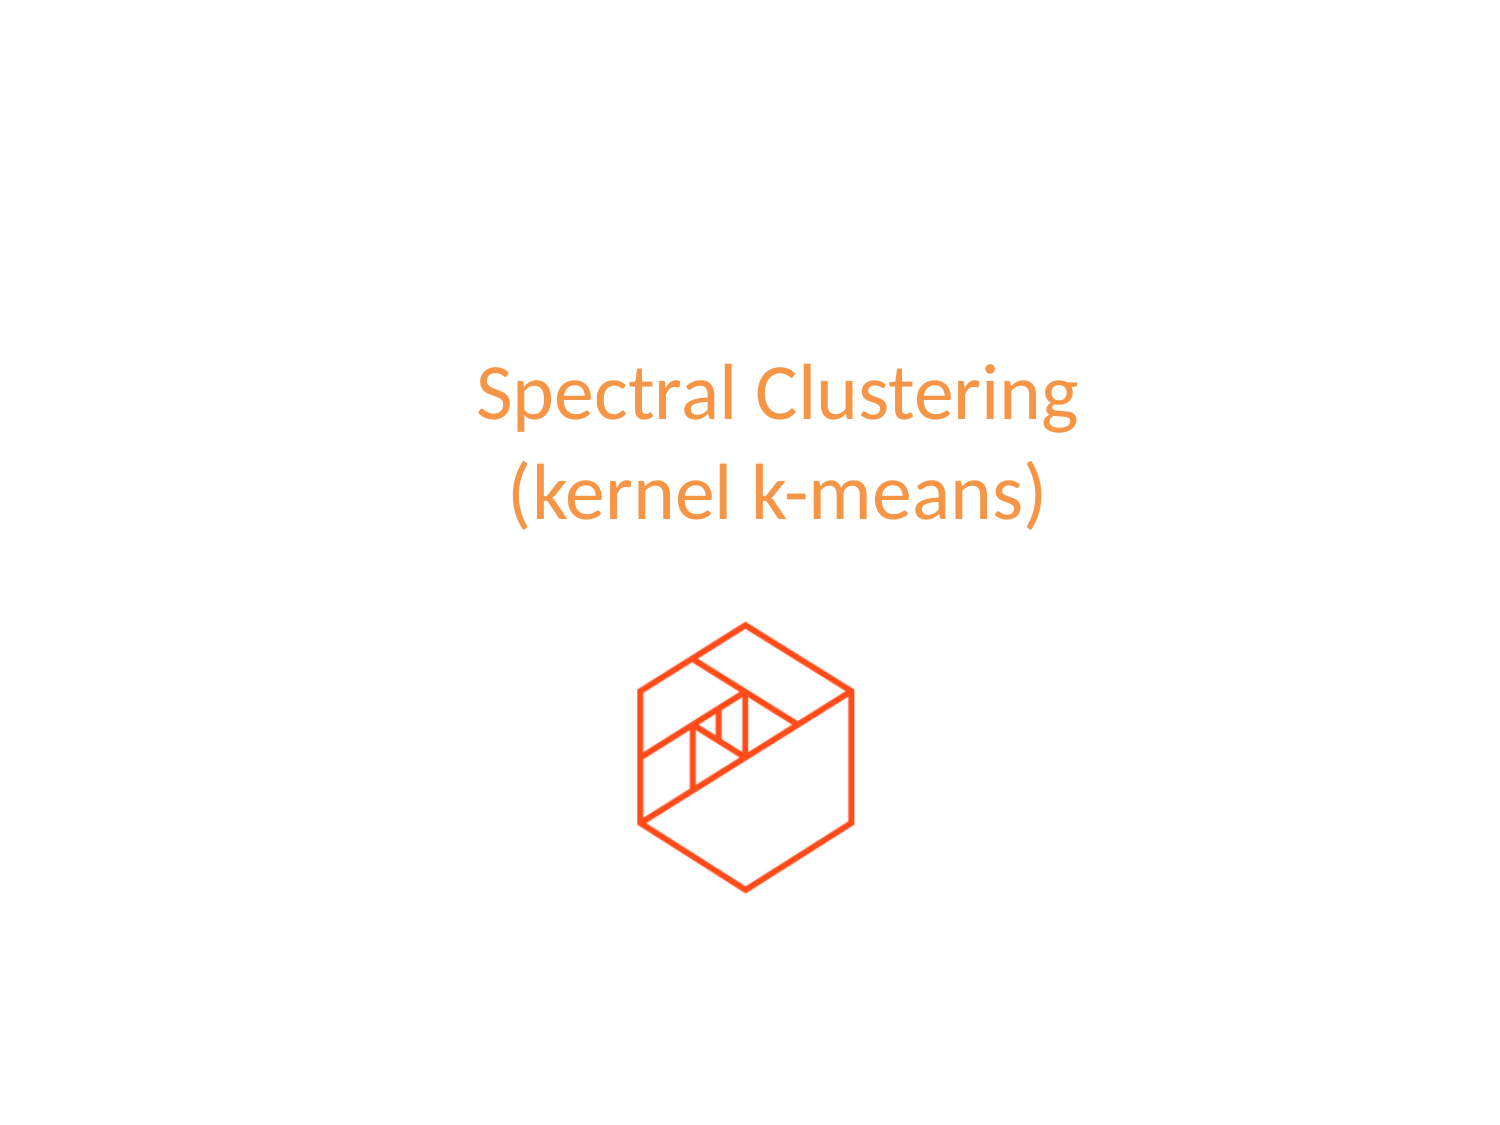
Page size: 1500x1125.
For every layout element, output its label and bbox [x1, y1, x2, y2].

text_box [170, 605, 1328, 973]
text_box [154, 352, 1400, 549]
